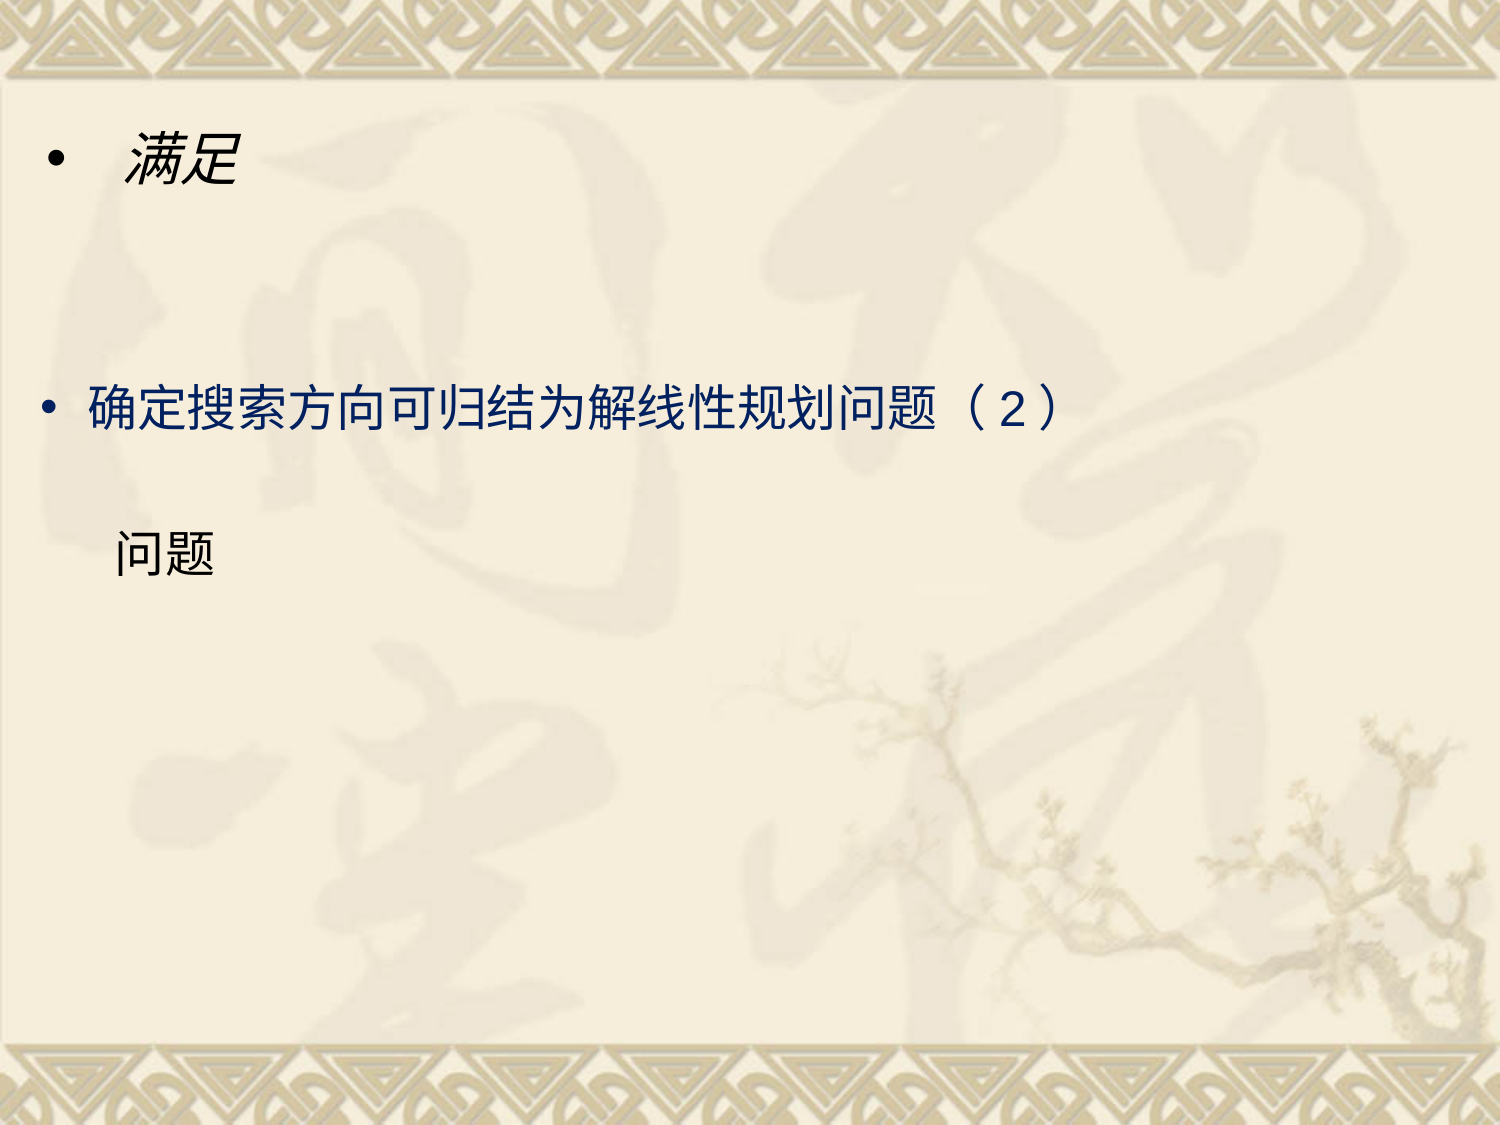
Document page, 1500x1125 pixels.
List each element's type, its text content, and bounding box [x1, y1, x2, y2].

picture [0, 0, 1500, 1125]
text_box 确定搜索方向可归结为解线性规划问题（2） [25, 368, 1104, 444]
